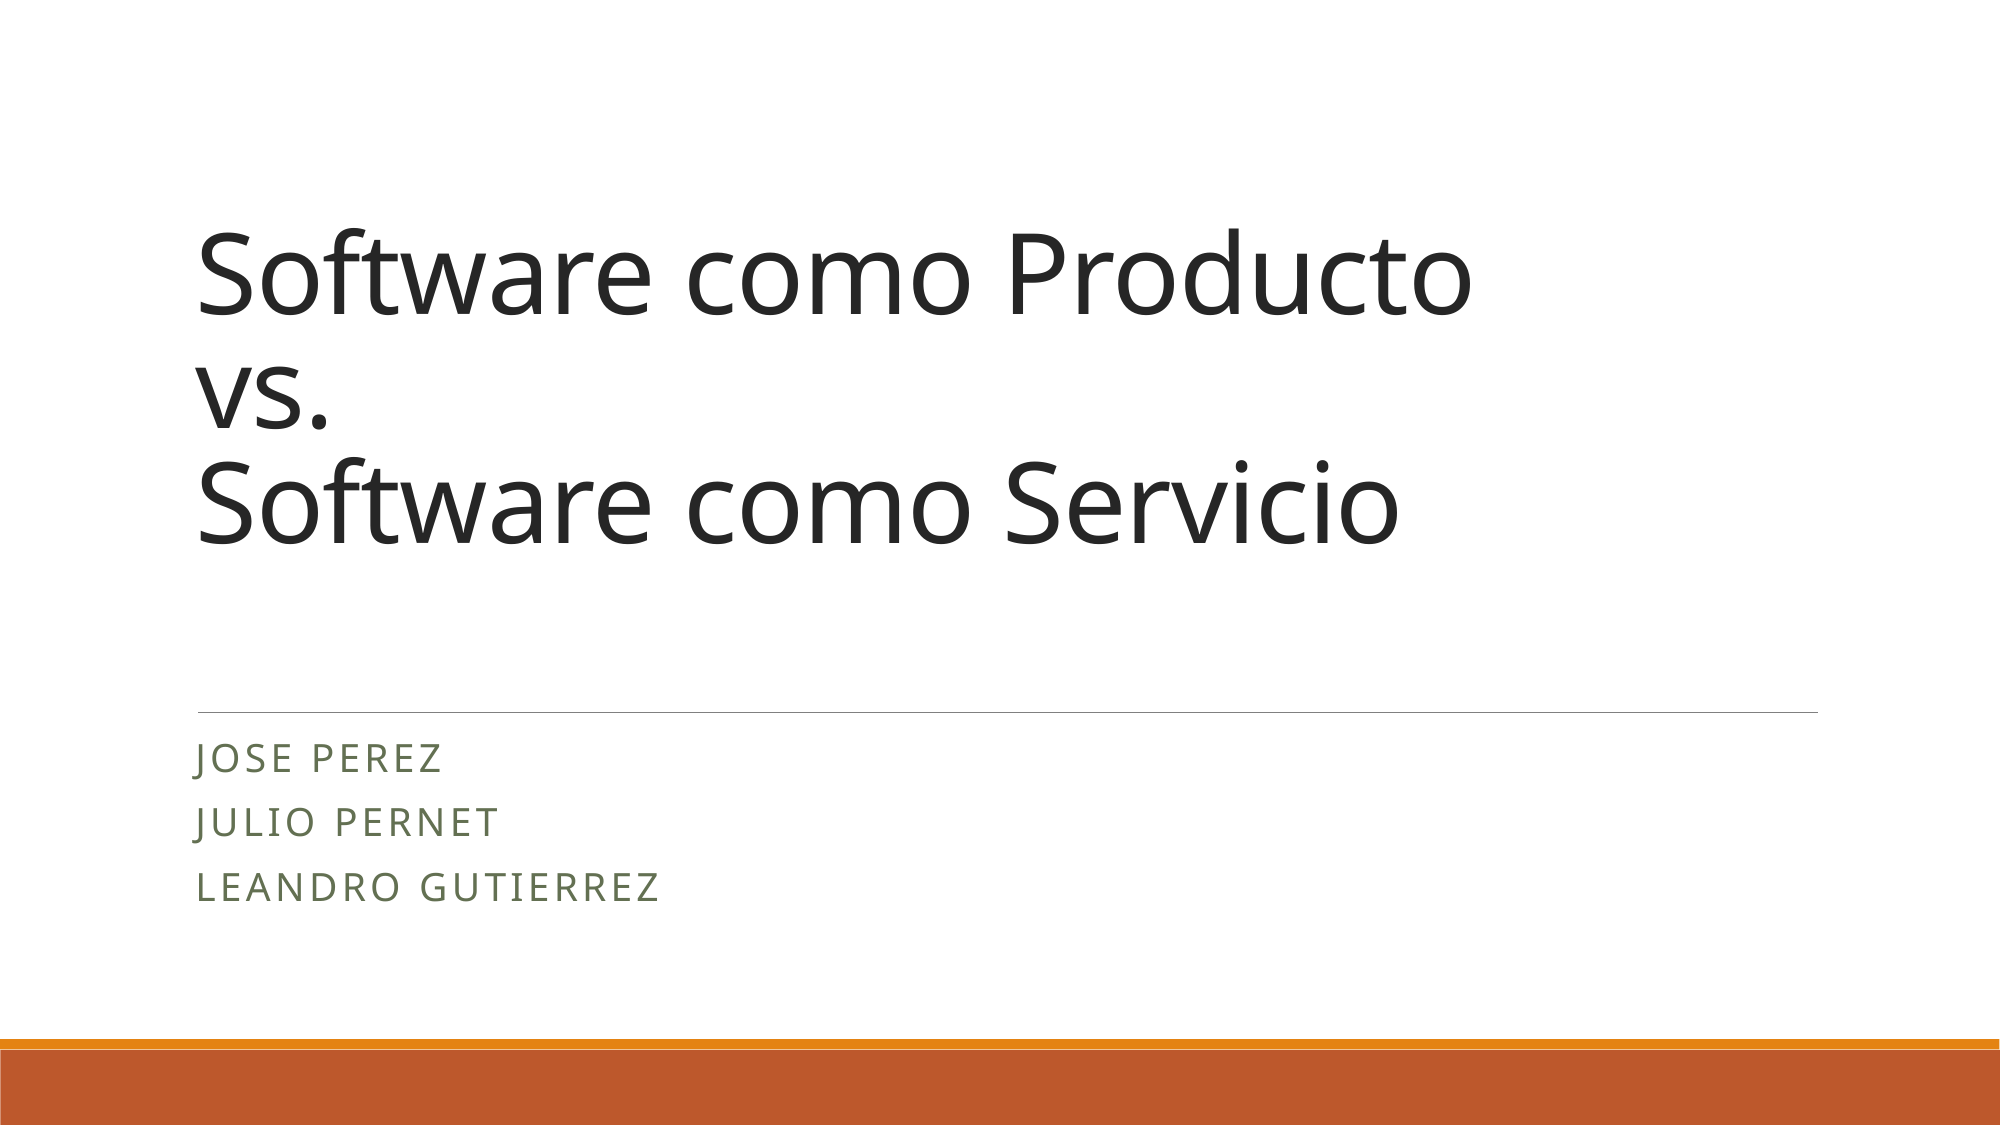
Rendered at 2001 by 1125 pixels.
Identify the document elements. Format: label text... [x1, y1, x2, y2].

title Software como Producto vs. Software como Servicio [180, 162, 1831, 575]
subtitle Jose perez Julio pernet Leandro gutierrez [180, 730, 1831, 919]
